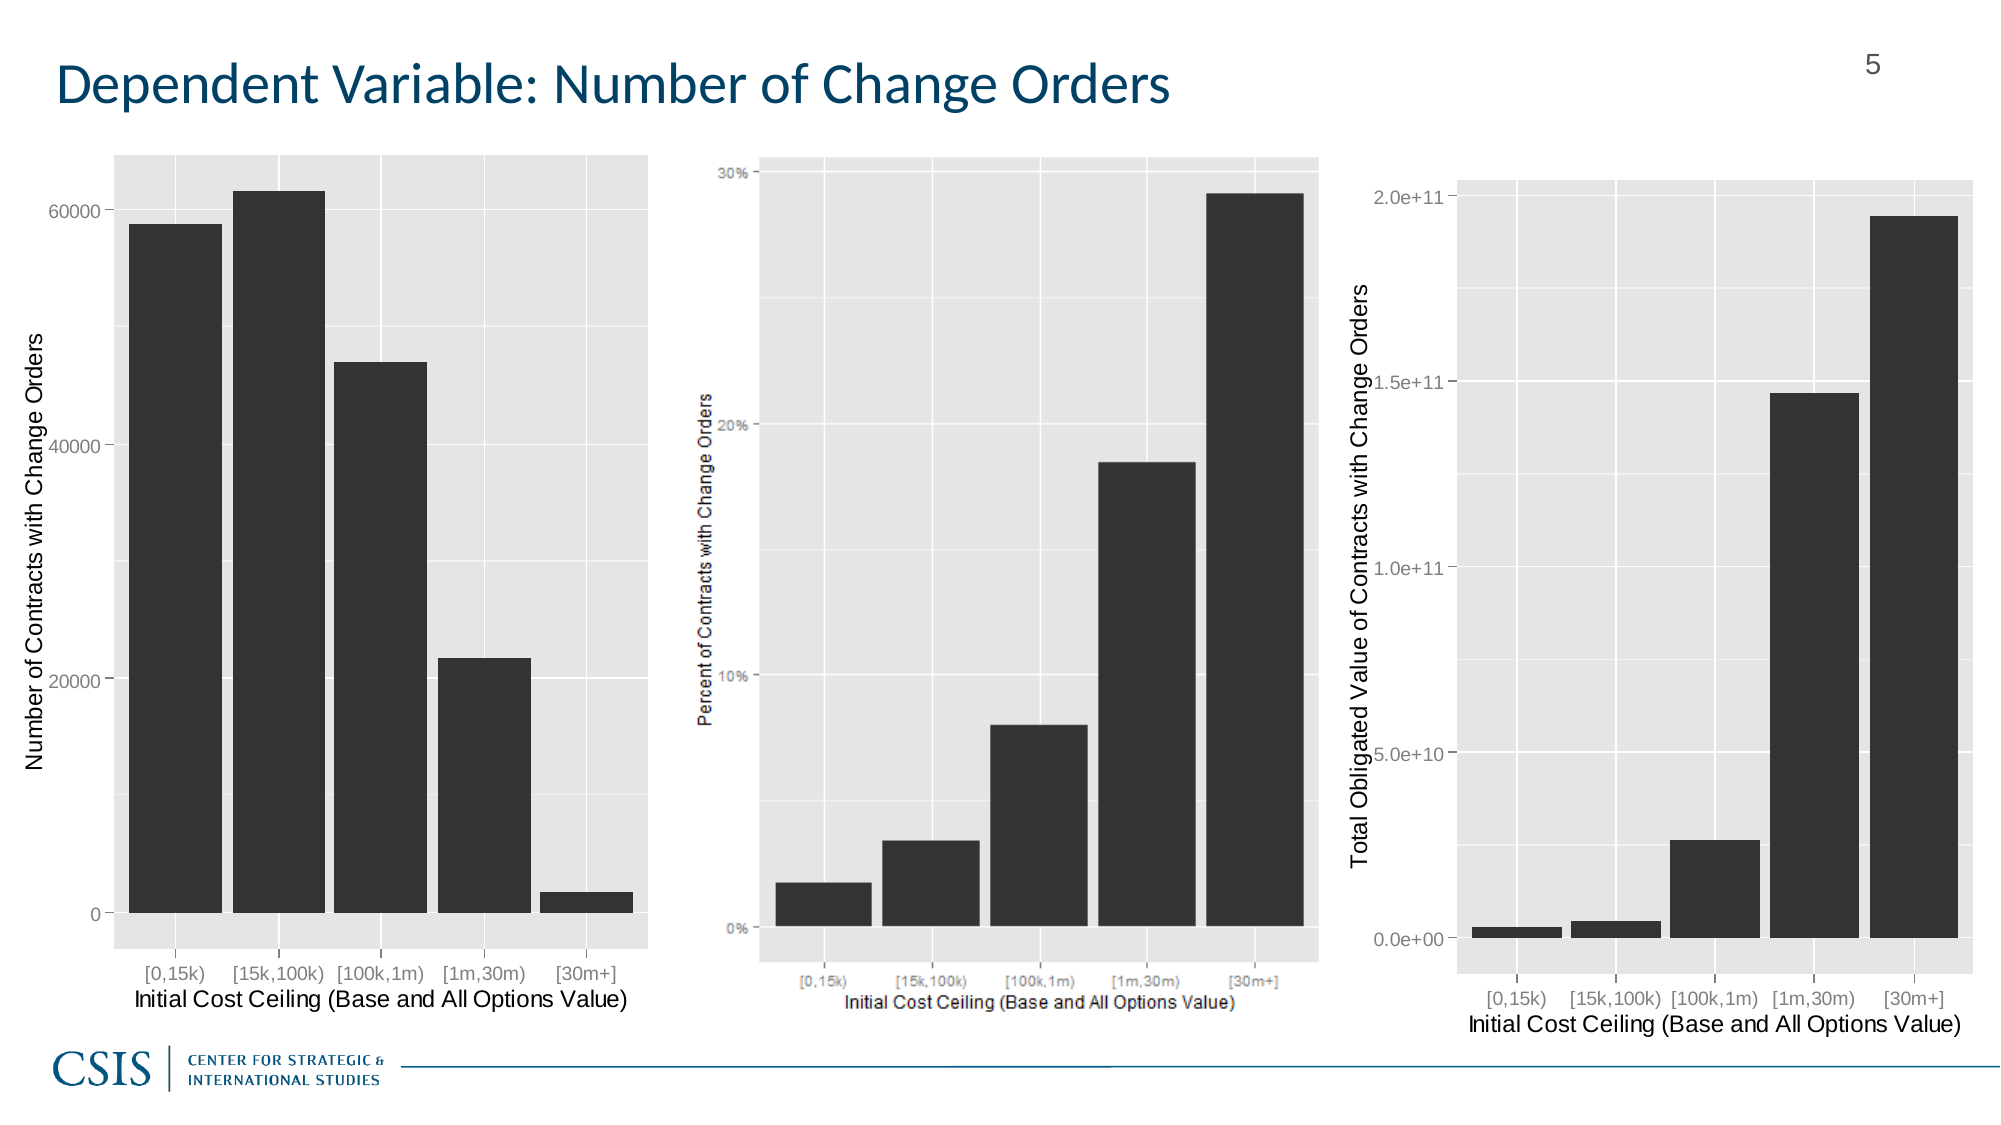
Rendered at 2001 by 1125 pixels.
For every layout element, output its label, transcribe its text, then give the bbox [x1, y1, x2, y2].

title Dependent Variable: Number of Change Orders [41, 37, 1671, 124]
picture [0, 126, 2000, 1051]
slide_number 5 [1849, 37, 1967, 88]
picture [34, 1040, 402, 1096]
